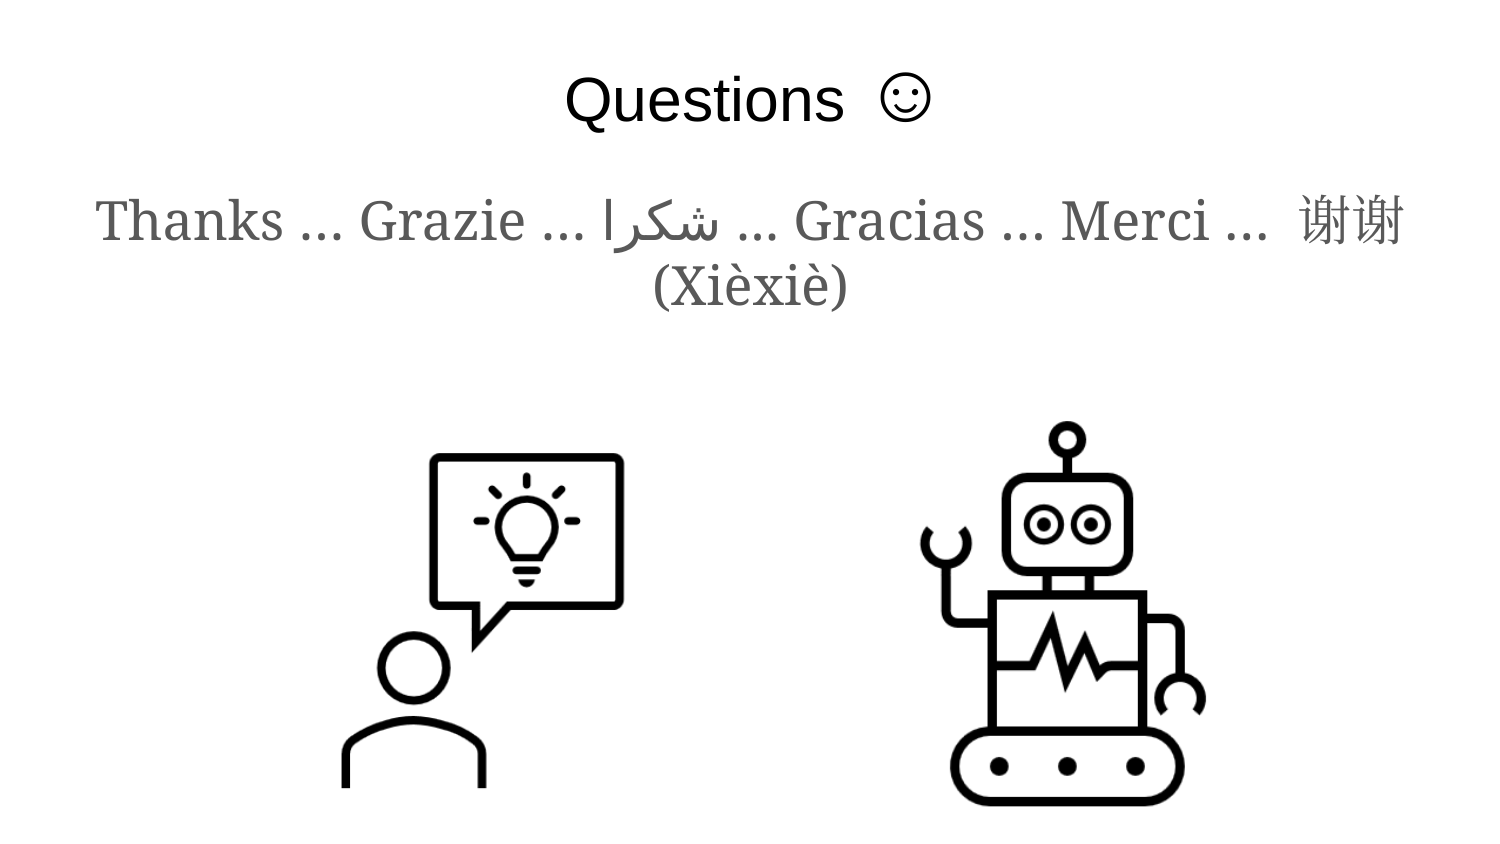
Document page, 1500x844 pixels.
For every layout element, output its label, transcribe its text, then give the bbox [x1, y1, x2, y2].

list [278, 415, 686, 823]
title Questions ☺ [77, 33, 1436, 156]
picture [842, 393, 1293, 844]
text_box Thanks … Grazie … شكرا … Gracias … Merci … 谢谢 (Xièxiè) [0, 181, 1500, 322]
